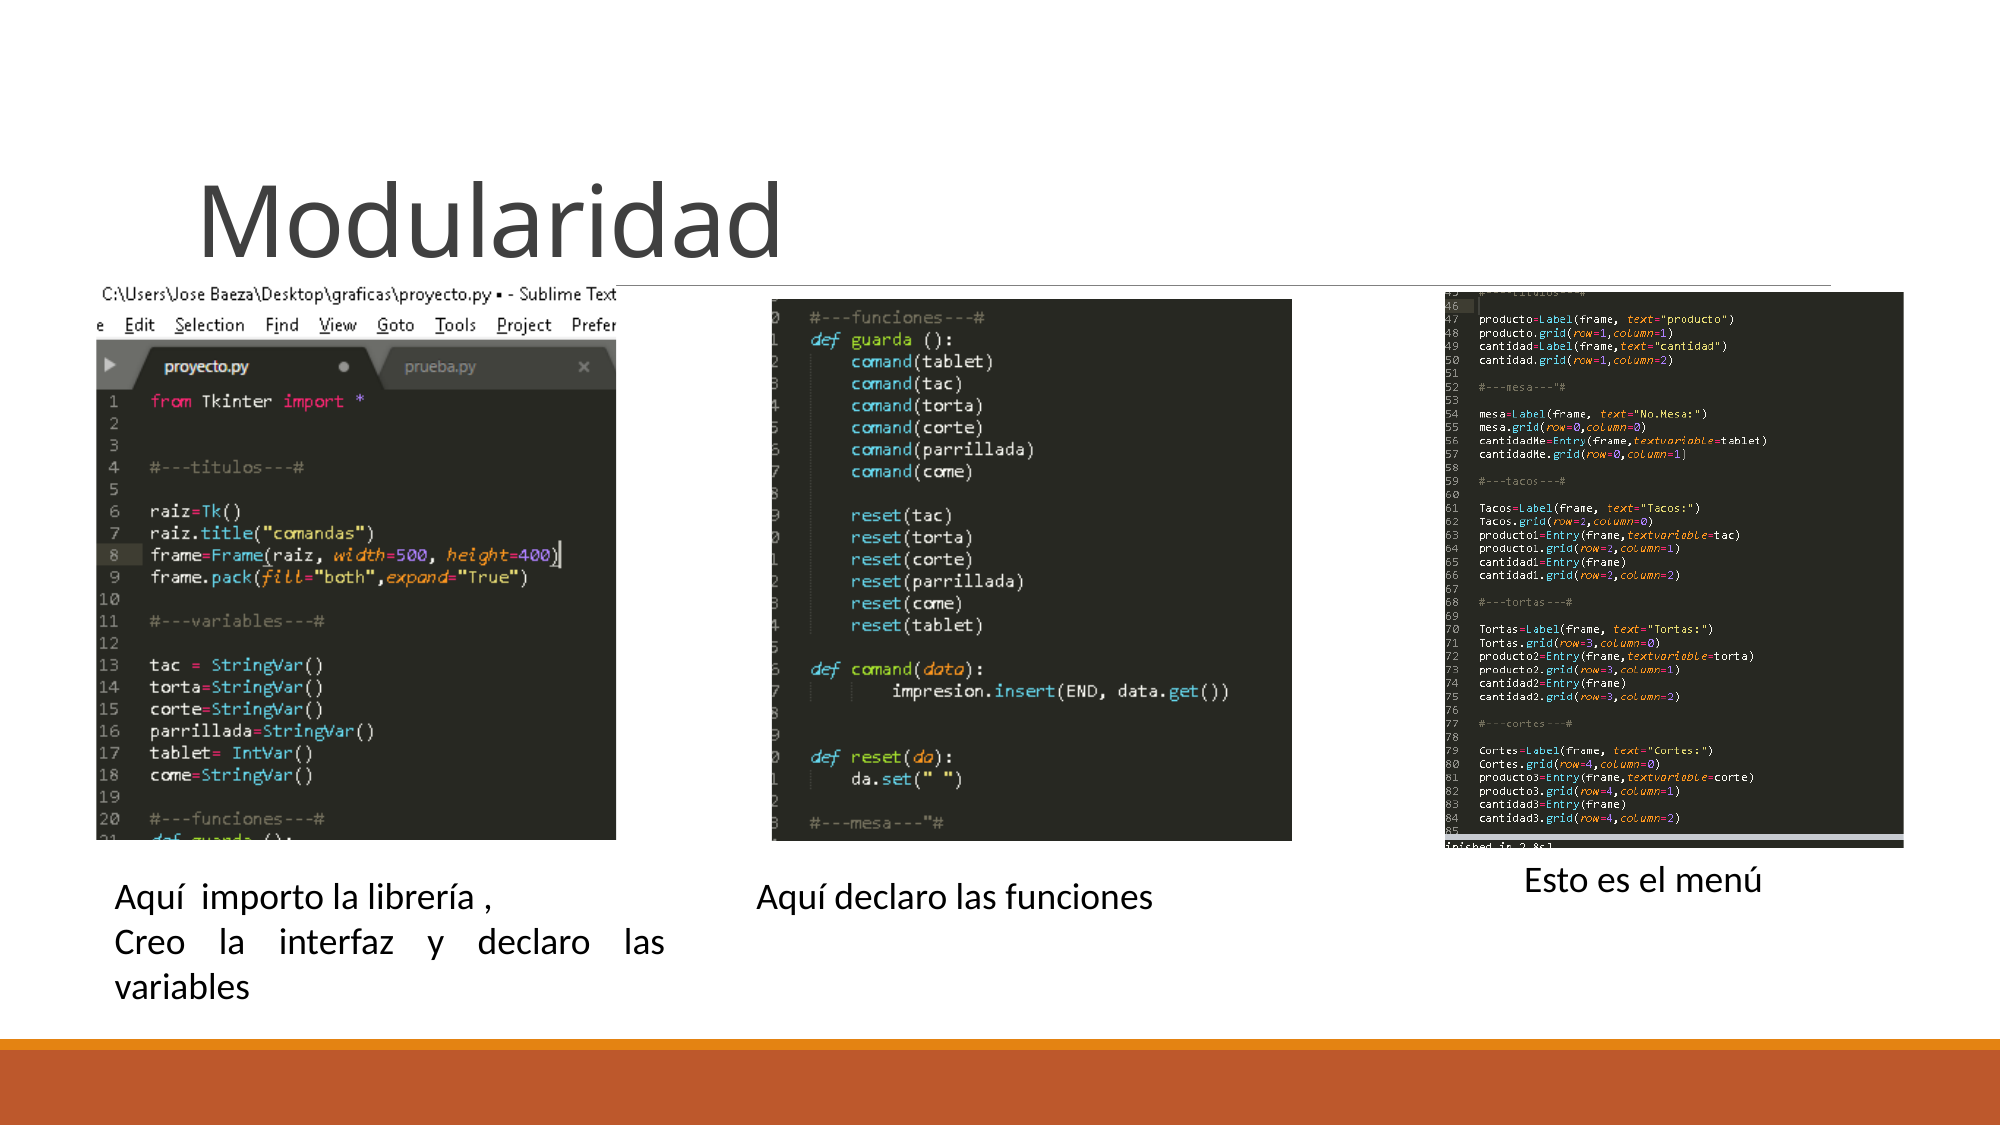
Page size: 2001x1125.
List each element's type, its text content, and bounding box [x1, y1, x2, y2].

text_box Esto es el menú [1509, 847, 2000, 908]
picture [1444, 291, 1905, 849]
text_box Aquí declaro las funciones [741, 864, 1323, 925]
title Modularidad [180, 47, 1830, 285]
picture [771, 299, 1293, 841]
picture [95, 277, 617, 841]
text_box Aquí importo la librería , Creo la interfaz y declaro las variables [99, 864, 681, 1060]
